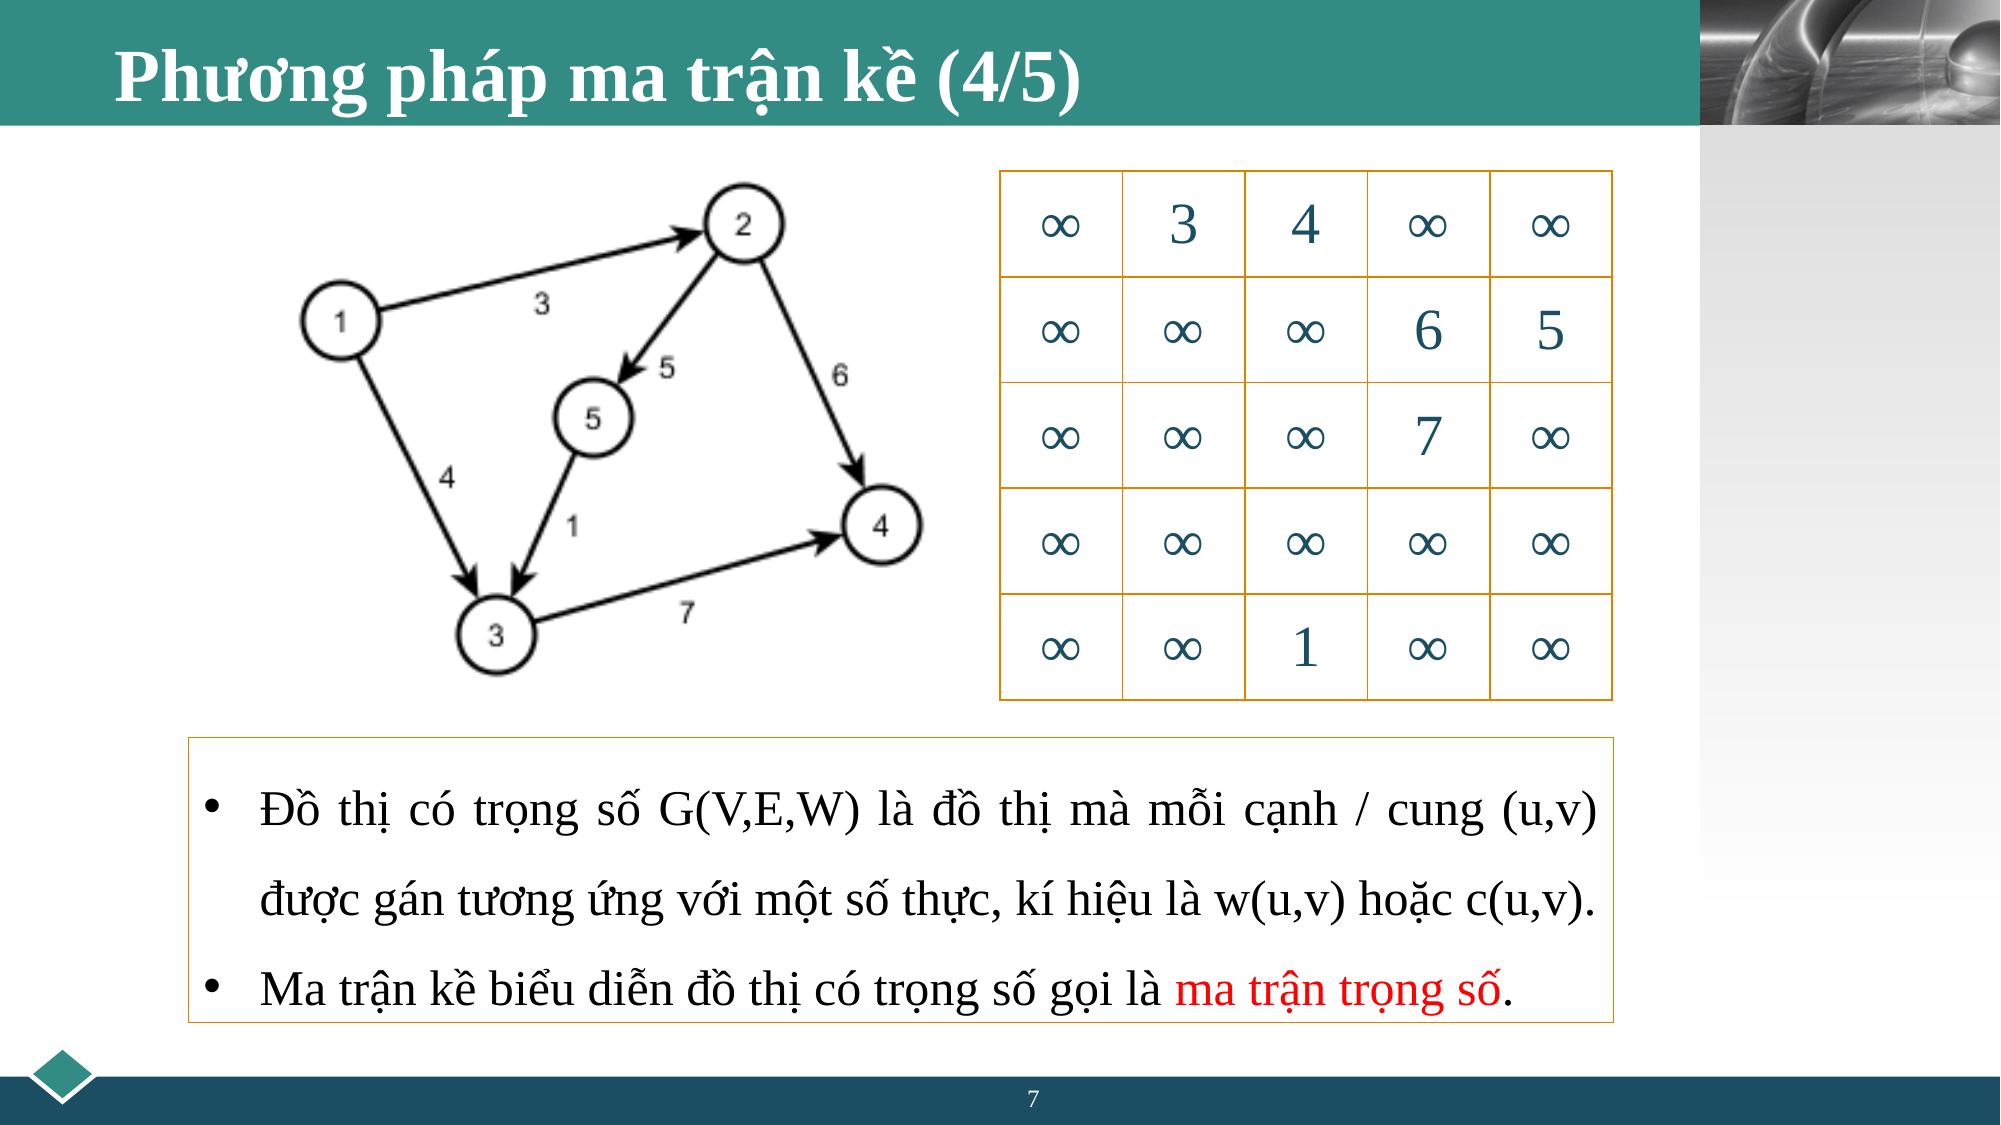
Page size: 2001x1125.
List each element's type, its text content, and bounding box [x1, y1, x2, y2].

table_cell ∞ [1491, 489, 1611, 593]
table_cell ∞ [1246, 489, 1367, 593]
text_box Đồ thị có trọng số G(V,E,W) là đồ thị mà mỗi cạnh / cung (u,v) được gán tương ứng với một số thực, kí hiệu là w(u,v) hoặc c(u,v). Ma trận kề biểu diễn đồ thị có trọng số gọi là ma trận trọng số. [188, 737, 1614, 1023]
table_header ∞ [1491, 172, 1611, 276]
table_cell ∞ [1001, 489, 1122, 593]
table_cell ∞ [1368, 595, 1489, 699]
table_header 4 [1246, 172, 1367, 276]
title Phương pháp ma trận kề (4/5) [99, 24, 1901, 118]
slide_number 7 [799, 1074, 1267, 1115]
picture [1700, 0, 2000, 125]
table_header ∞ [1368, 172, 1489, 276]
table_cell ∞ [1368, 489, 1489, 593]
table_cell ∞ [1491, 383, 1611, 487]
table_cell 1 [1246, 595, 1367, 699]
table_cell ∞ [1123, 383, 1244, 487]
table_cell ∞ [1123, 278, 1244, 382]
table_cell ∞ [1246, 278, 1367, 382]
table_cell 7 [1368, 383, 1489, 487]
table_cell ∞ [1001, 278, 1122, 382]
table_cell ∞ [1491, 595, 1611, 699]
table_cell ∞ [1123, 489, 1244, 593]
picture [287, 162, 941, 688]
table_header 3 [1123, 172, 1244, 276]
table_cell 5 [1491, 278, 1611, 382]
table_cell ∞ [1246, 383, 1367, 487]
table_cell ∞ [1123, 595, 1244, 699]
table_cell 6 [1368, 278, 1489, 382]
table_cell ∞ [1001, 383, 1122, 487]
table_header ∞ [1001, 172, 1122, 276]
table_cell ∞ [1001, 595, 1122, 699]
